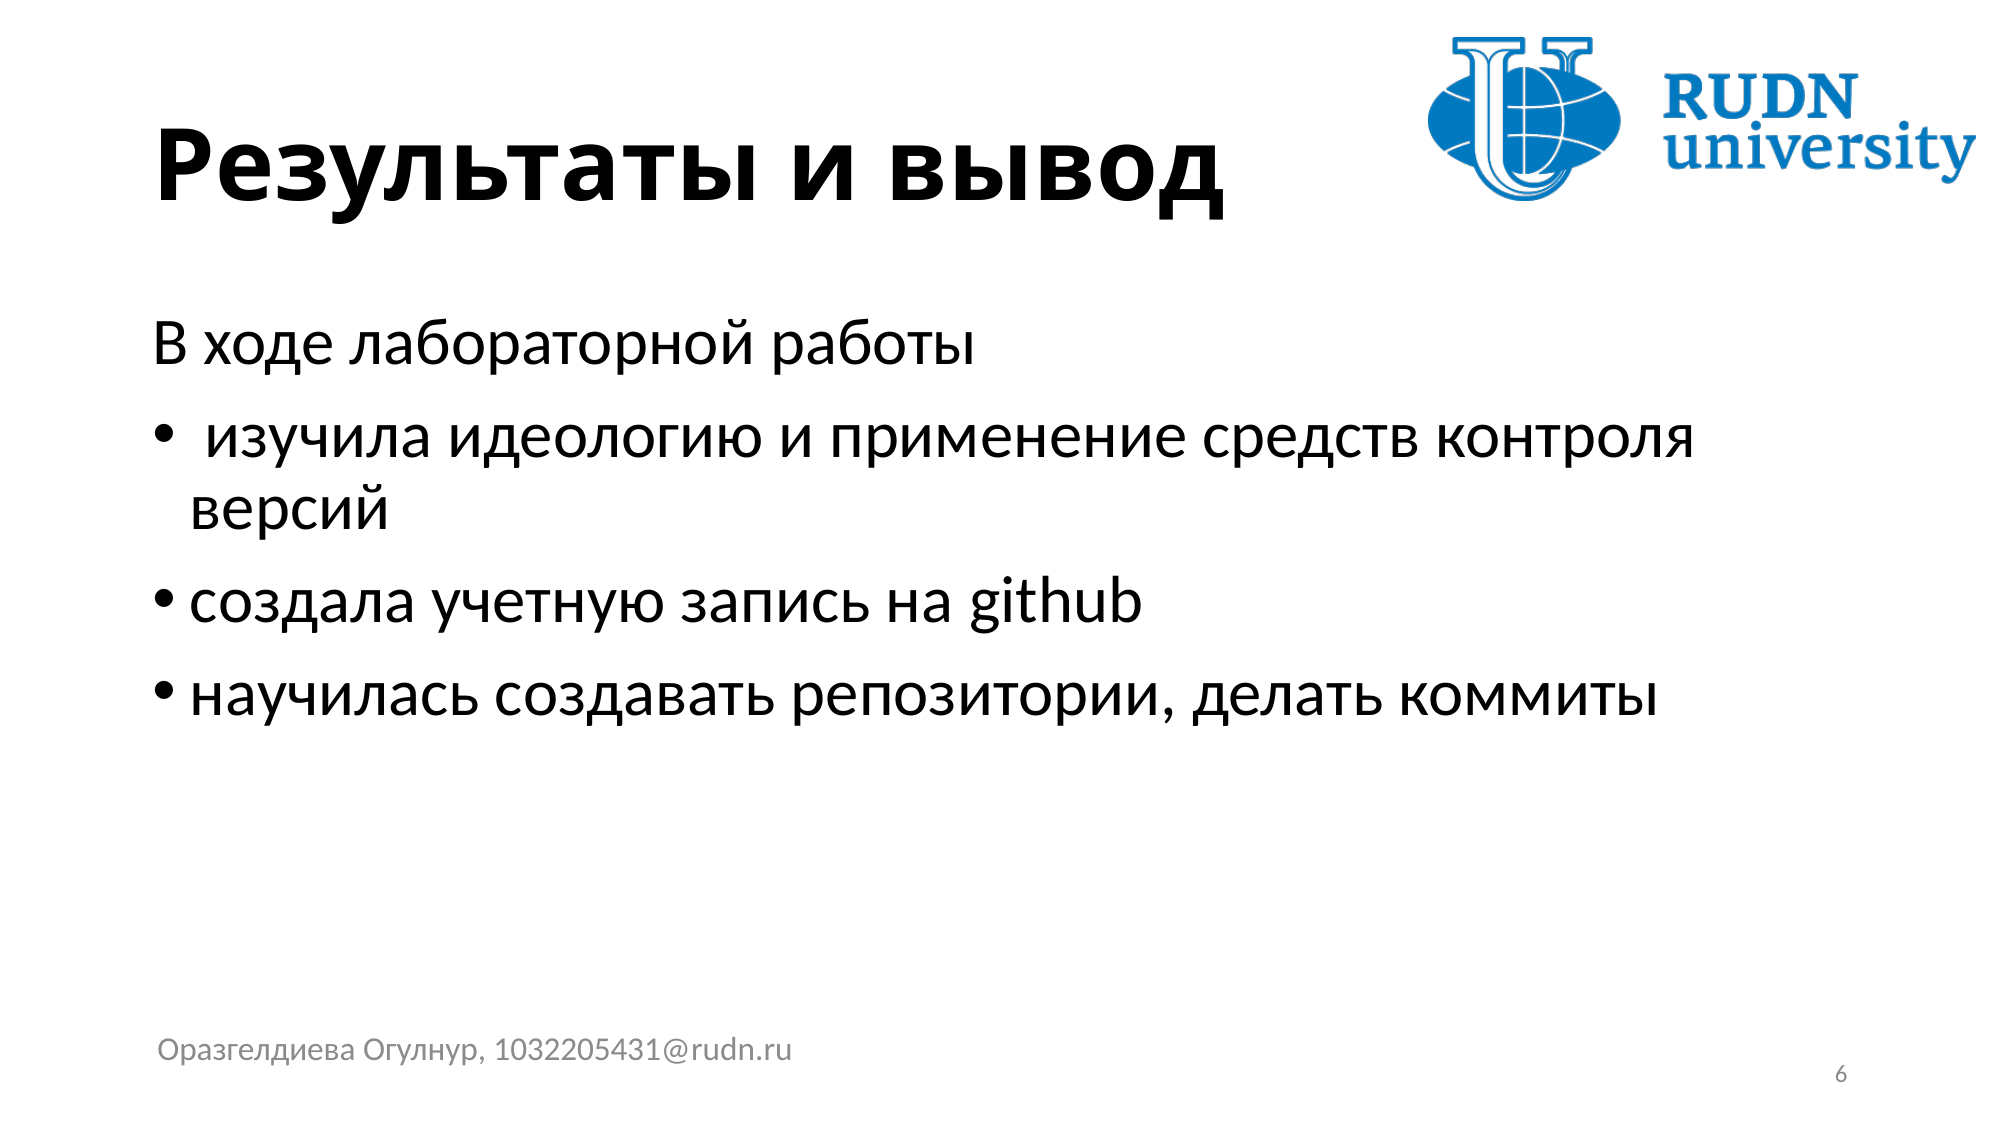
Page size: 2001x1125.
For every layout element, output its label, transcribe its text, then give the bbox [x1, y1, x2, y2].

slide_number 6 [1412, 1042, 1863, 1103]
picture [1428, 37, 1976, 201]
footer Оразгелдиева Огулнур, 1032205431@rudn.ru [137, 1017, 813, 1077]
title Результаты и вывод [137, 59, 1863, 278]
list В ходе лабораторной работы изучила идеологию и применение средств контроля версий создала учетную запись на github научилась создавать репозитории, делать коммиты [137, 299, 1863, 1014]
